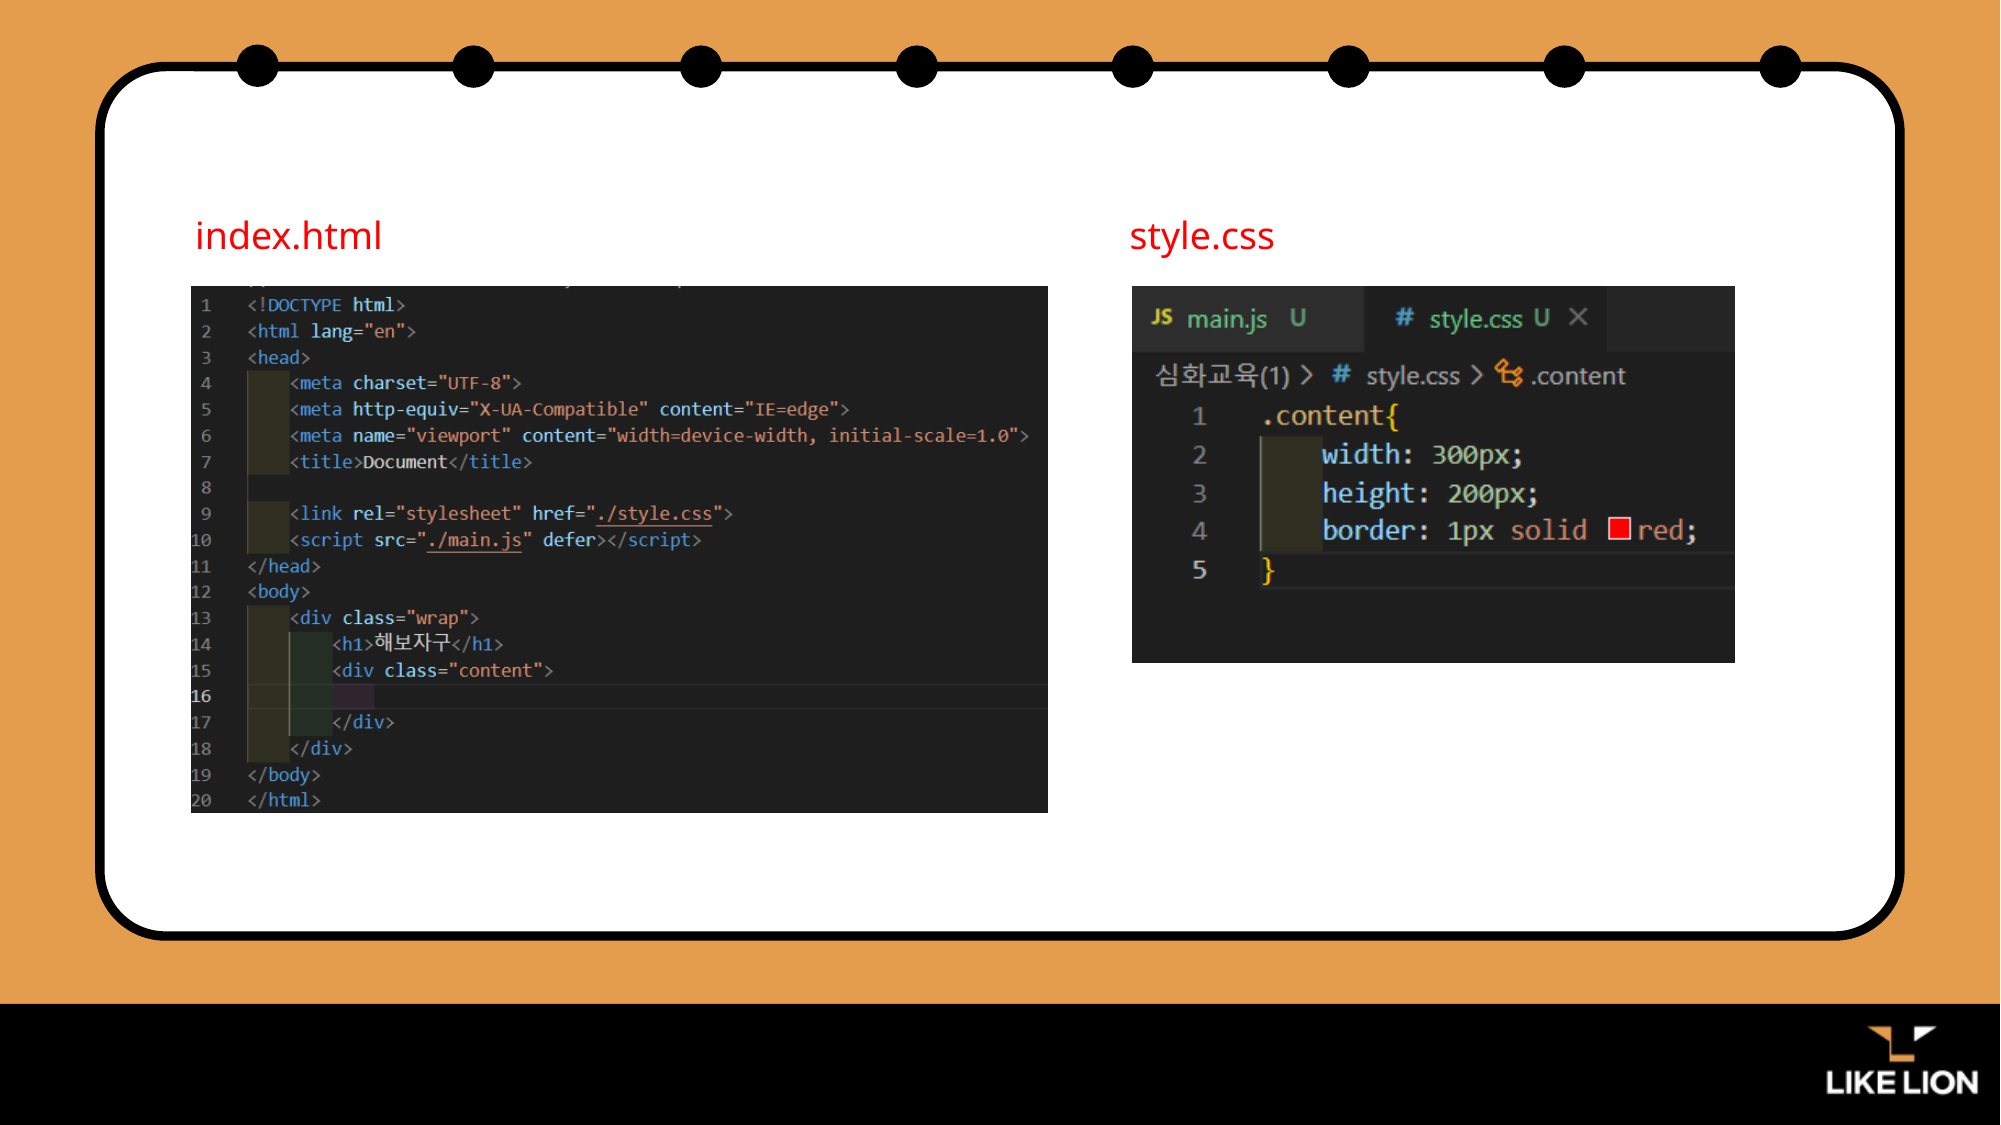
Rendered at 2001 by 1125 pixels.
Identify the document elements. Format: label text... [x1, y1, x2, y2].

text_box [1110, 44, 1155, 89]
text_box [235, 43, 280, 88]
text_box [1542, 44, 1587, 89]
text_box [451, 44, 496, 89]
picture [1132, 286, 1735, 664]
picture [191, 286, 1048, 814]
text_box style.css [1114, 204, 1349, 265]
text_box [1758, 44, 1803, 89]
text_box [0, 1003, 2000, 1125]
text_box [678, 44, 724, 89]
text_box [98, 65, 1901, 938]
text_box [1326, 44, 1371, 89]
text_box [894, 44, 940, 89]
text_box index.html [180, 204, 415, 265]
